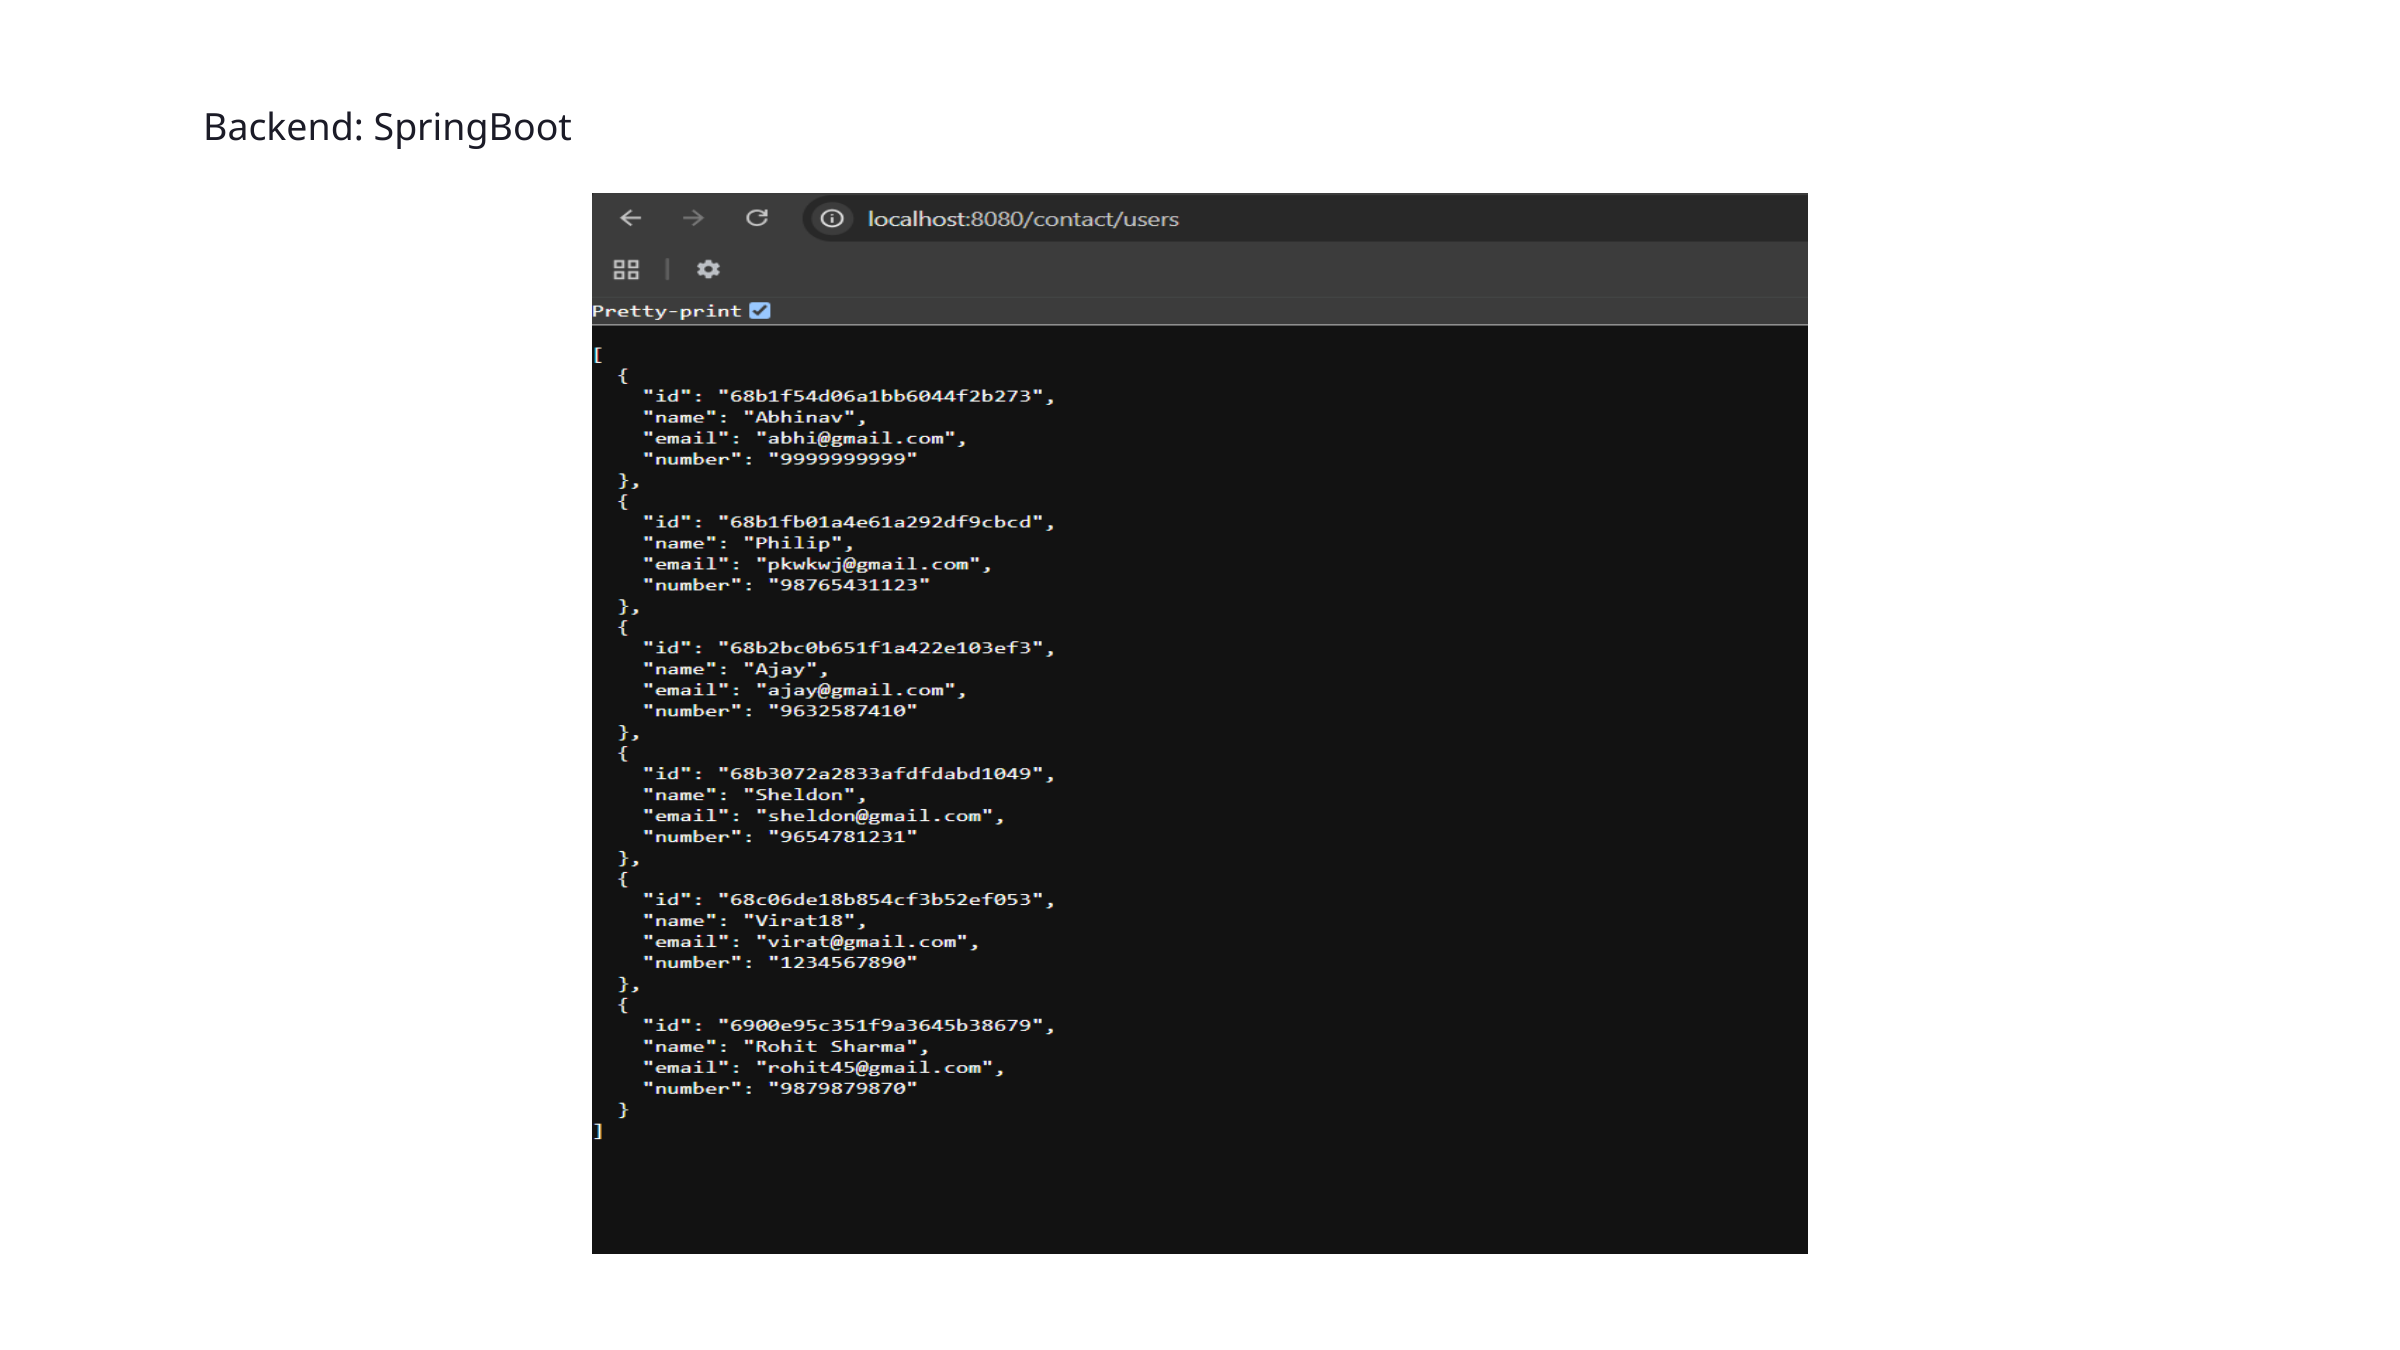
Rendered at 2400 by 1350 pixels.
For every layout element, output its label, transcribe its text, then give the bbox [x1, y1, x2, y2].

picture [592, 193, 1808, 1254]
text_box Backend: SpringBoot [188, 96, 1389, 156]
